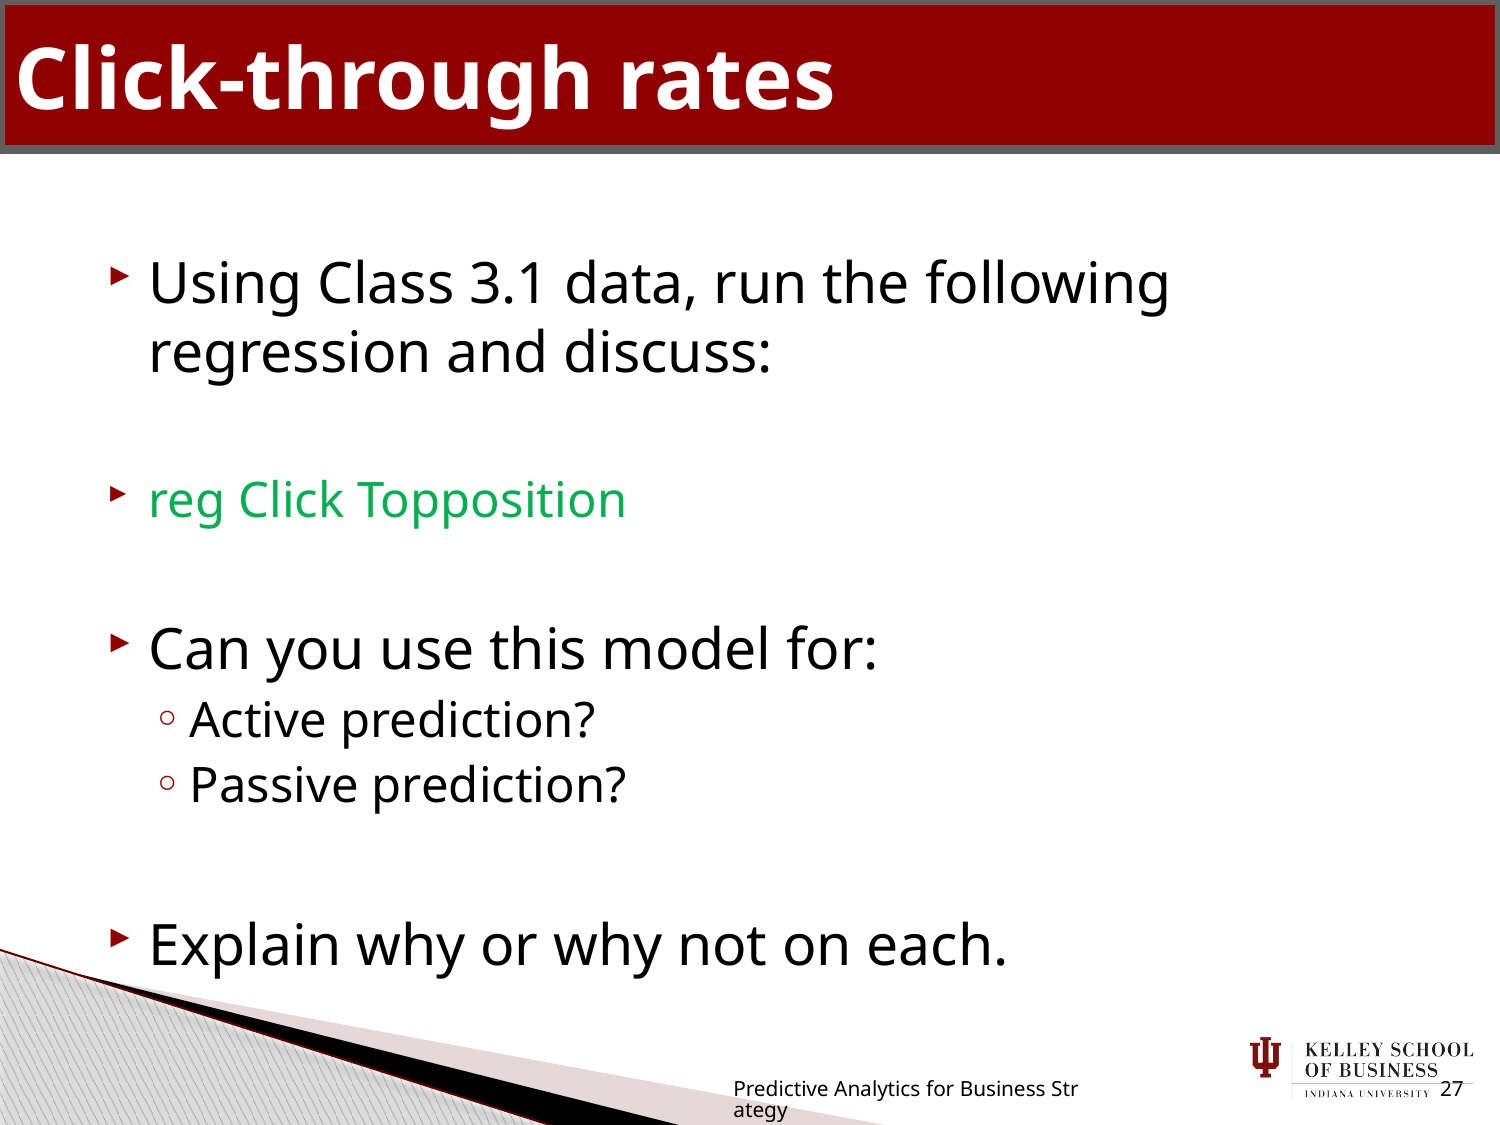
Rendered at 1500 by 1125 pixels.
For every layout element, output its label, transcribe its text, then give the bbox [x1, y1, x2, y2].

picture [1249, 1037, 1476, 1101]
slide_number 27 [1468, 1107, 1479, 1112]
list Using Class 3.1 data, run the following regression and discuss: reg Click Topposition Can you use this model for: Active prediction? Passive prediction? Explain why or why not on each. [75, 162, 1425, 988]
title Click-through rates [0, 0, 1500, 154]
footer Predictive Analytics for Business Strategy [718, 1051, 1105, 1112]
